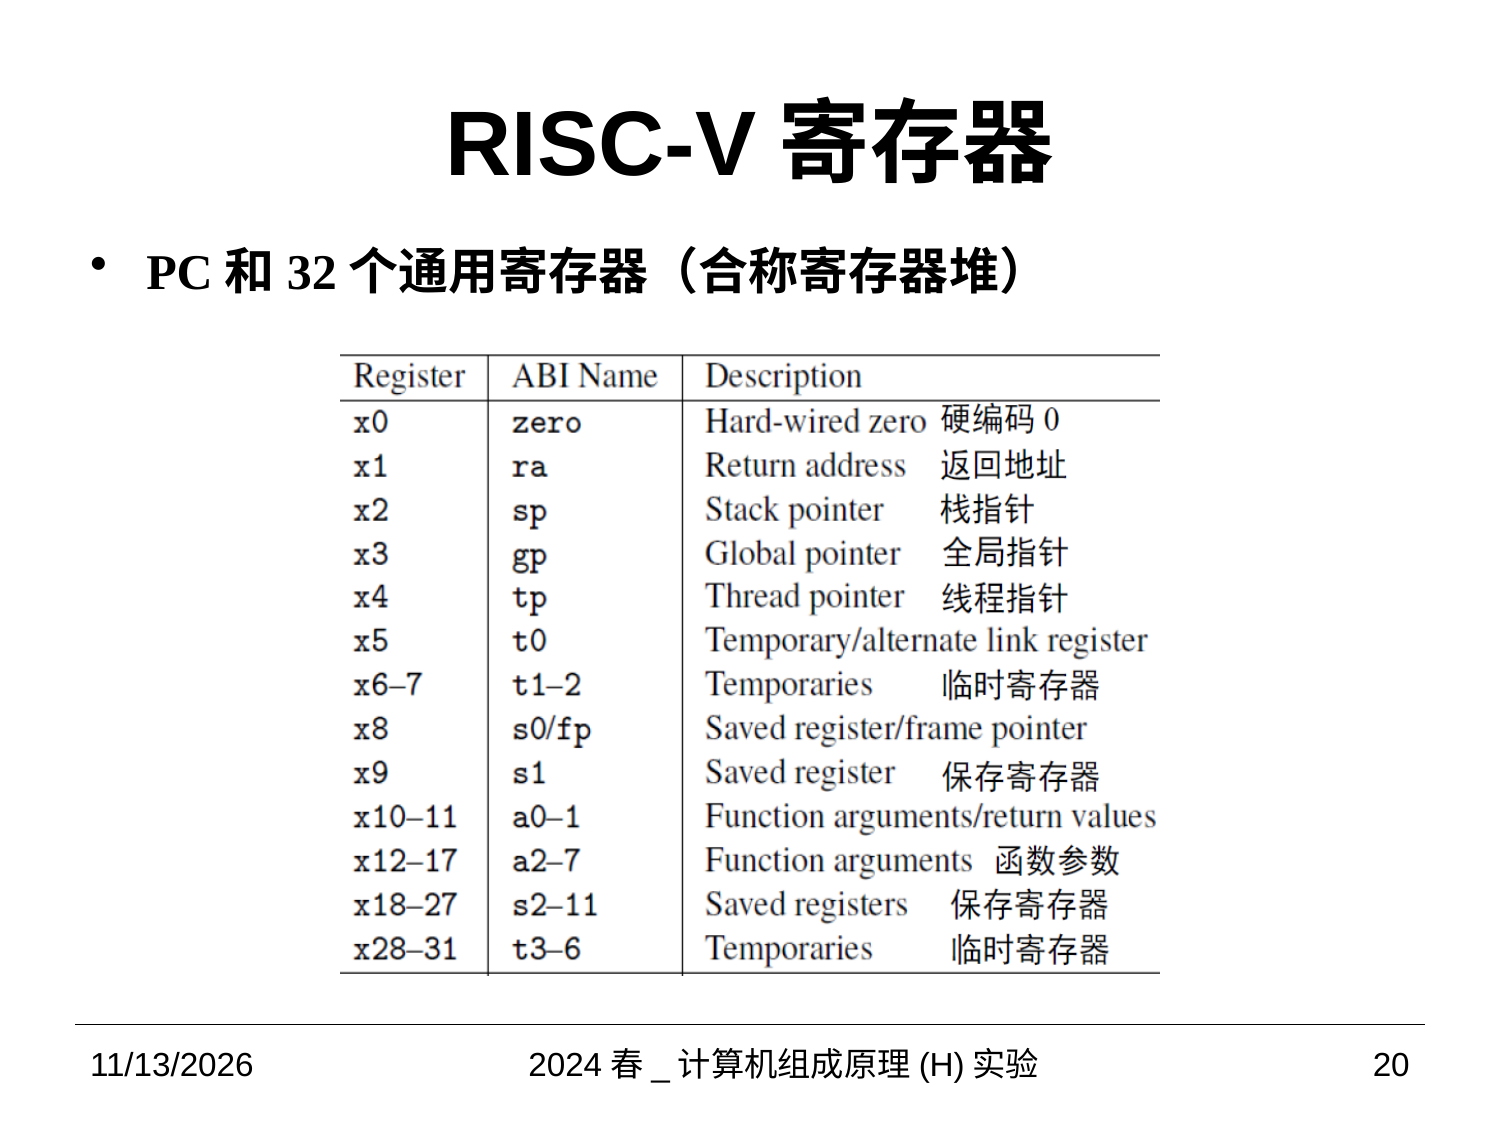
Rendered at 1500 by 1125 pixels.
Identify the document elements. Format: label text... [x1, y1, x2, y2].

footer 2024春_计算机组成原理(H)实验 [426, 1024, 1149, 1103]
title RISC-V寄存器 [75, 45, 1425, 231]
slide_number 20 [1149, 1024, 1426, 1103]
list PC和32个通用寄存器（合称寄存器堆） [75, 231, 1425, 344]
picture [340, 349, 1160, 977]
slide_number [74, 1024, 426, 1103]
